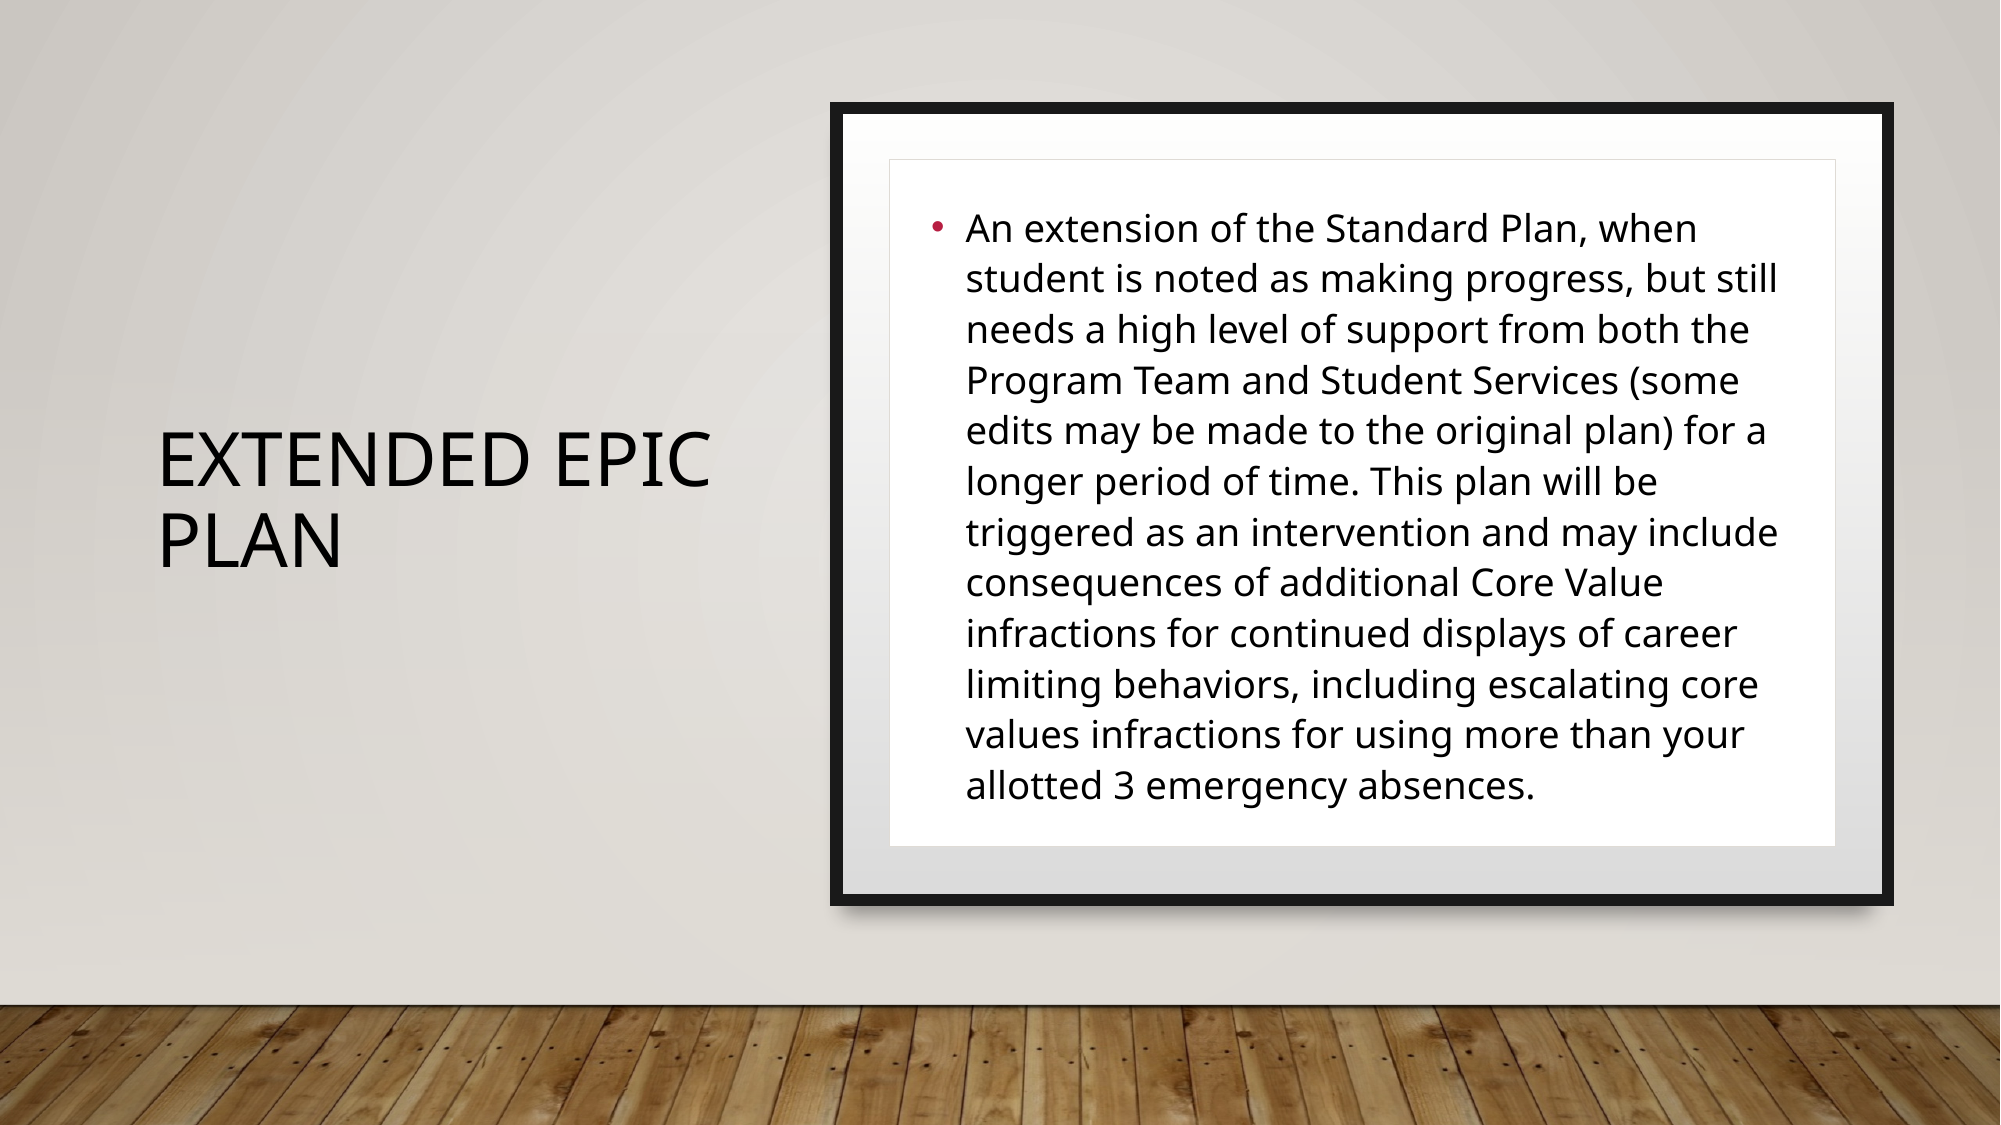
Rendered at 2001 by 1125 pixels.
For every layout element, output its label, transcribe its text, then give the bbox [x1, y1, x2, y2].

picture [0, 1006, 2000, 1125]
title Extended epic plan [141, 186, 764, 820]
text_box [0, 0, 2000, 330]
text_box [836, 104, 1889, 902]
text_box [0, 330, 2000, 1004]
